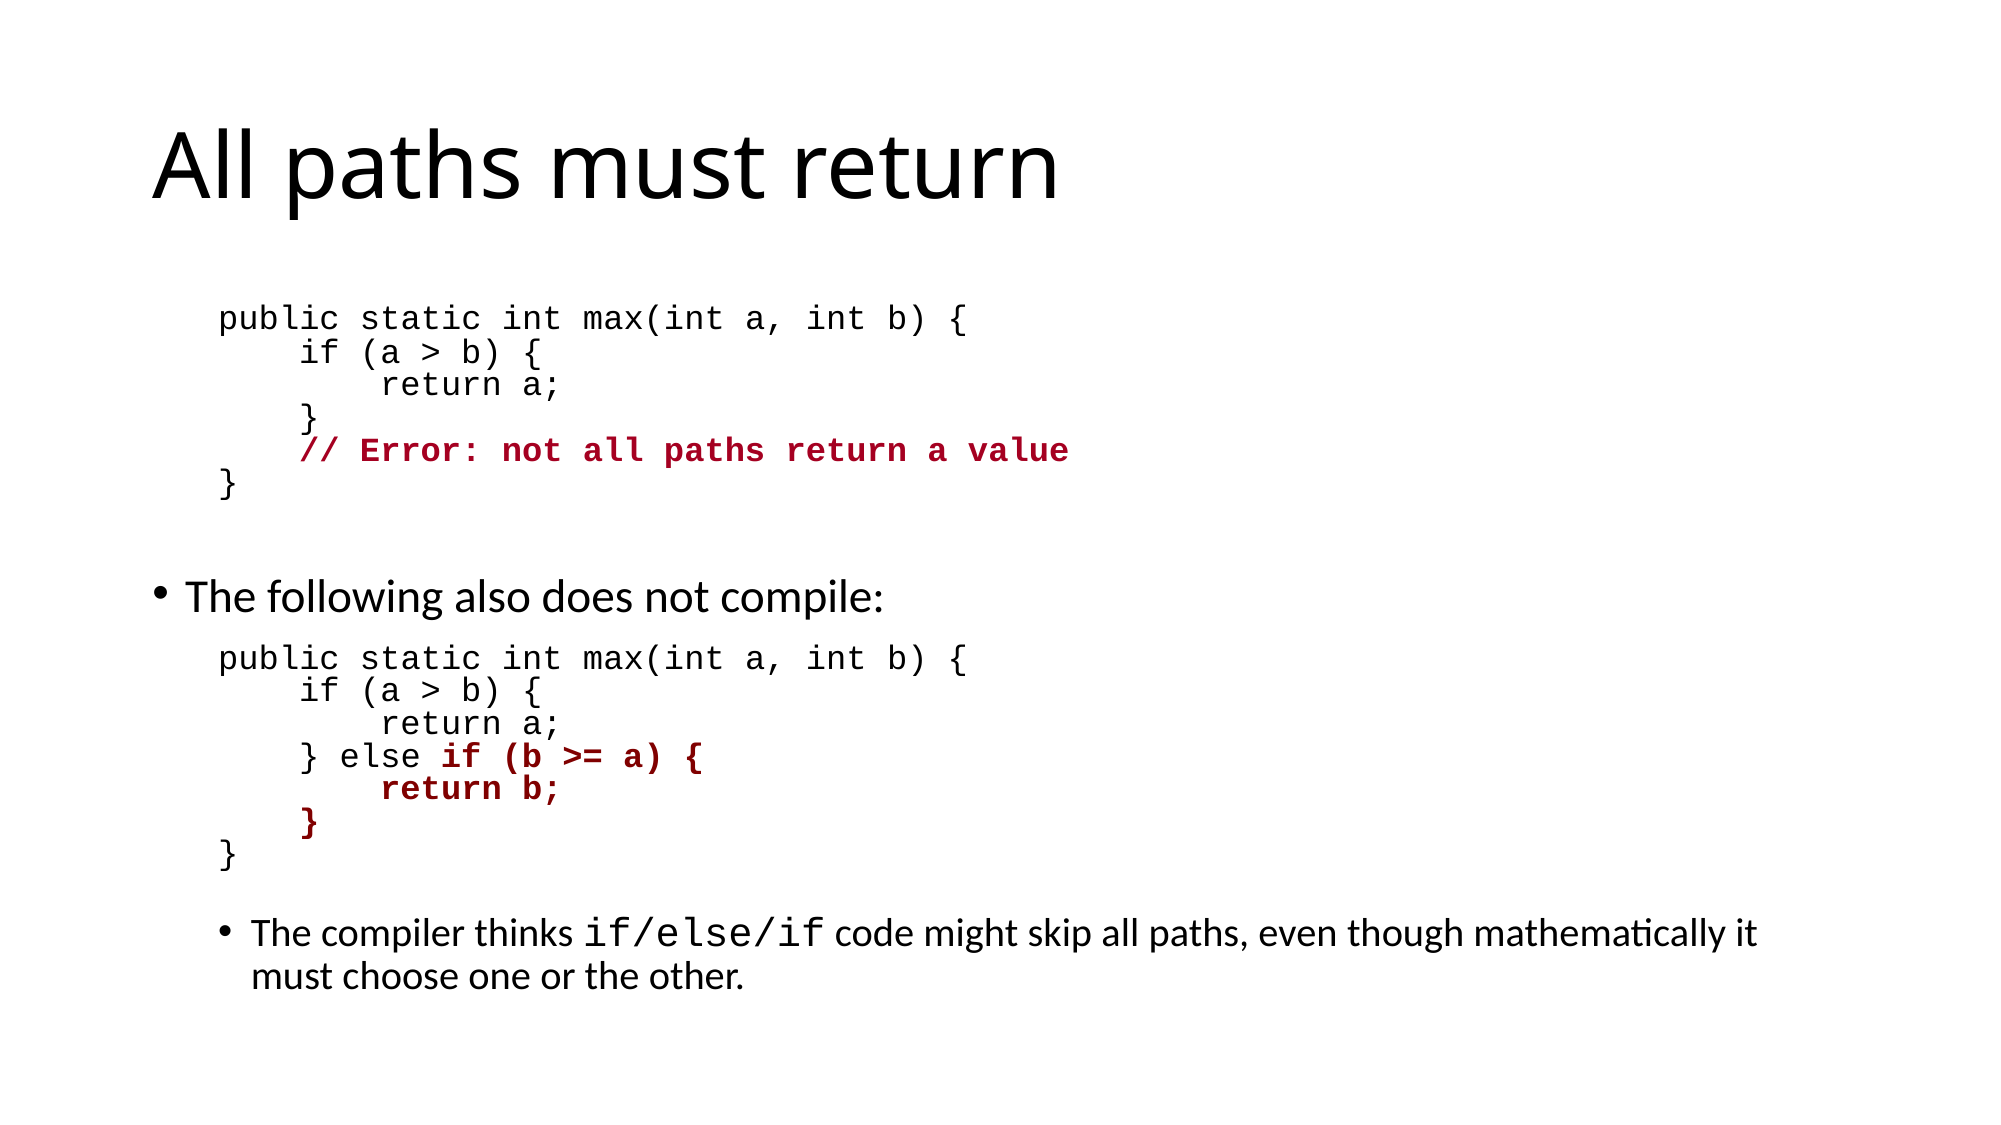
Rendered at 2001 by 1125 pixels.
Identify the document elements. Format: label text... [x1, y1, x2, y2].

list public static int max(int a, int b) { if (a > b) { return a; } // Error: not all paths return a value } The following also does not compile: public static int max(int a, int b) { if (a > b) { return a; } else if (b >= a) { return b; } } The compiler thinks if/else/if code might skip all paths, even though mathematically it must choose one or the other. [137, 299, 1863, 1014]
title All paths must return [137, 59, 1863, 278]
